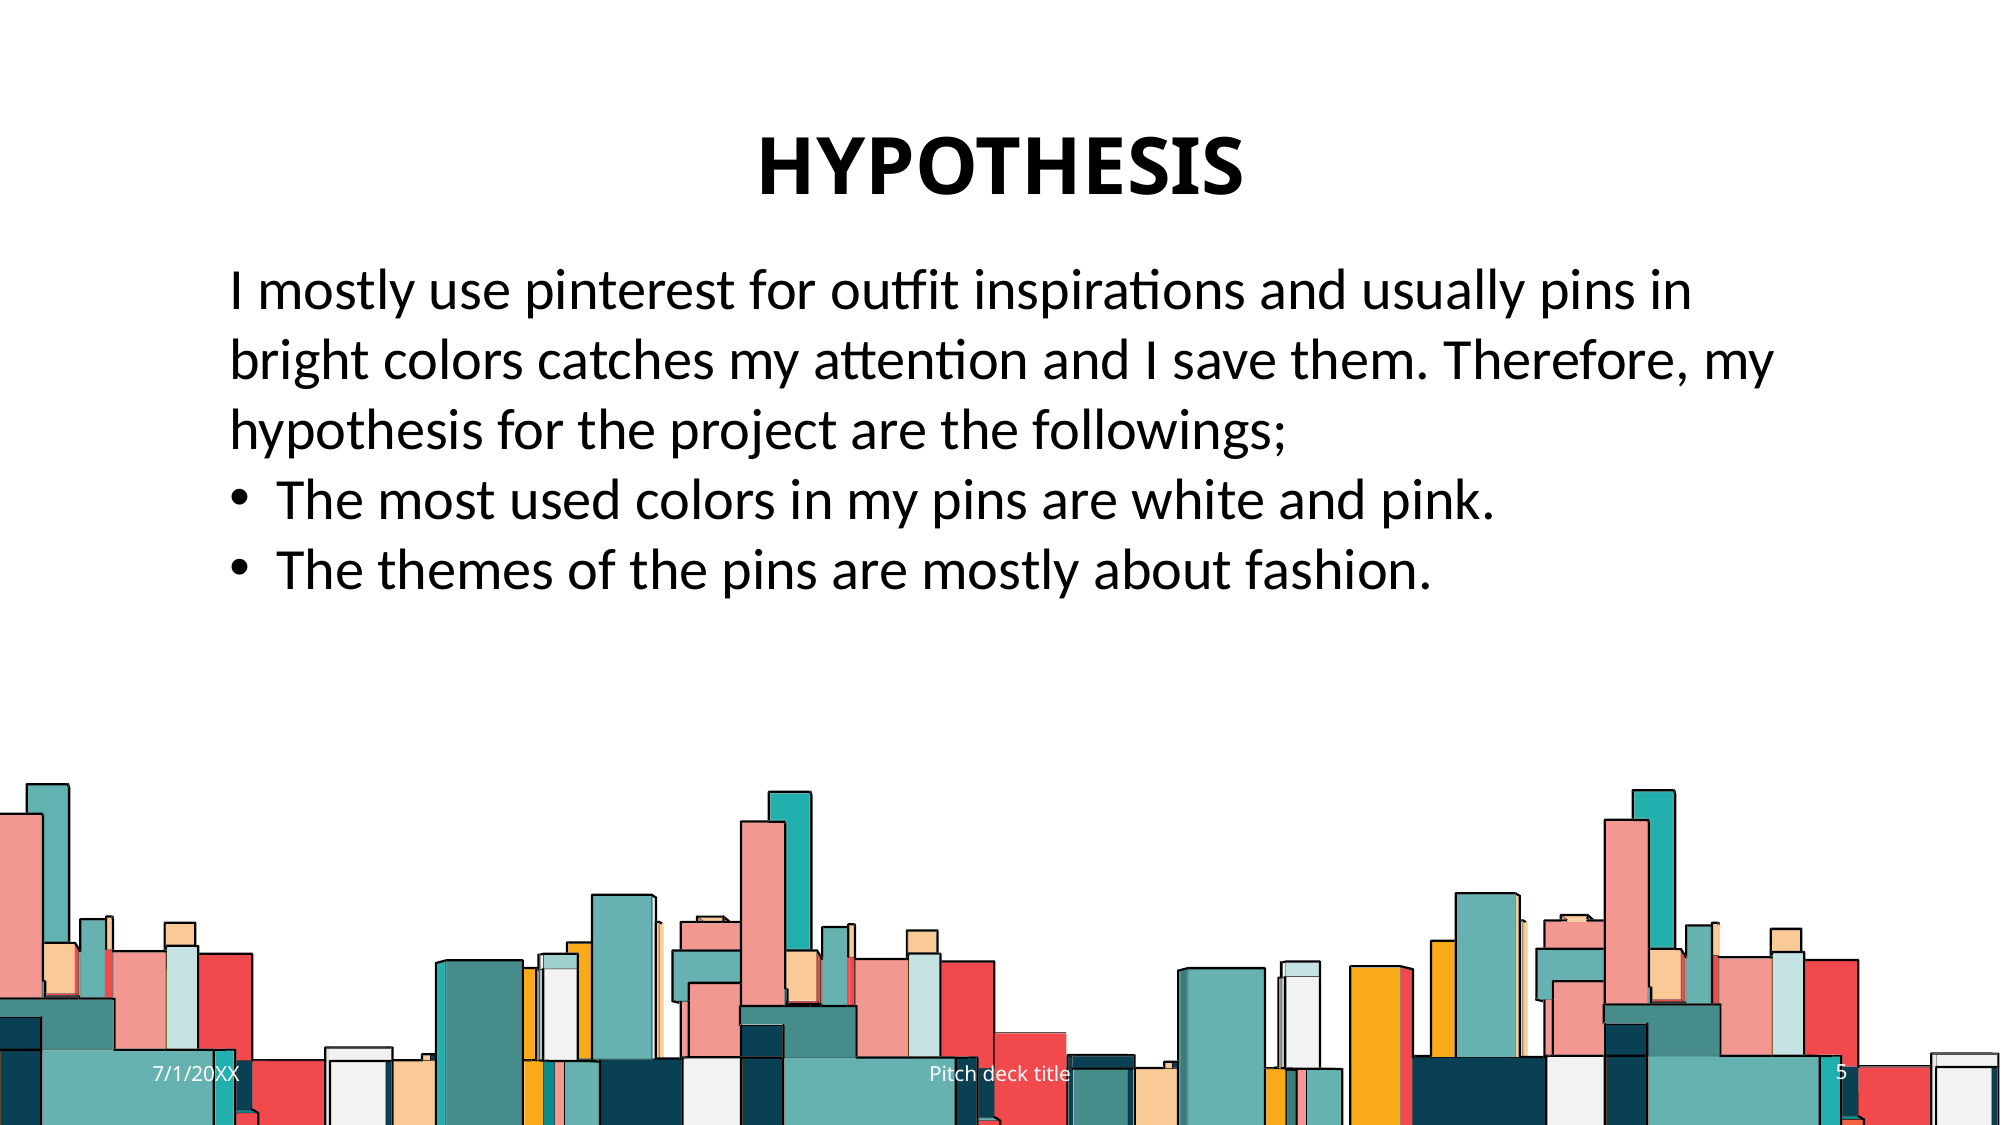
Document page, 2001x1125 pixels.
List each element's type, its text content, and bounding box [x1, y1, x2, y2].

slide_number 5 [1412, 1042, 1863, 1103]
text_box I mostly use pinterest for outfit inspirations and usually pins in bright colors catches my attention and I save them. Therefore, my hypothesis for the project are the followings; The most used colors in my pins are white and pink. The themes of the pins are mostly about fashion. [214, 244, 1809, 609]
footer Pitch deck title [662, 1042, 1338, 1103]
title hypothesıs [154, 60, 1847, 278]
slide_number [137, 1042, 588, 1103]
